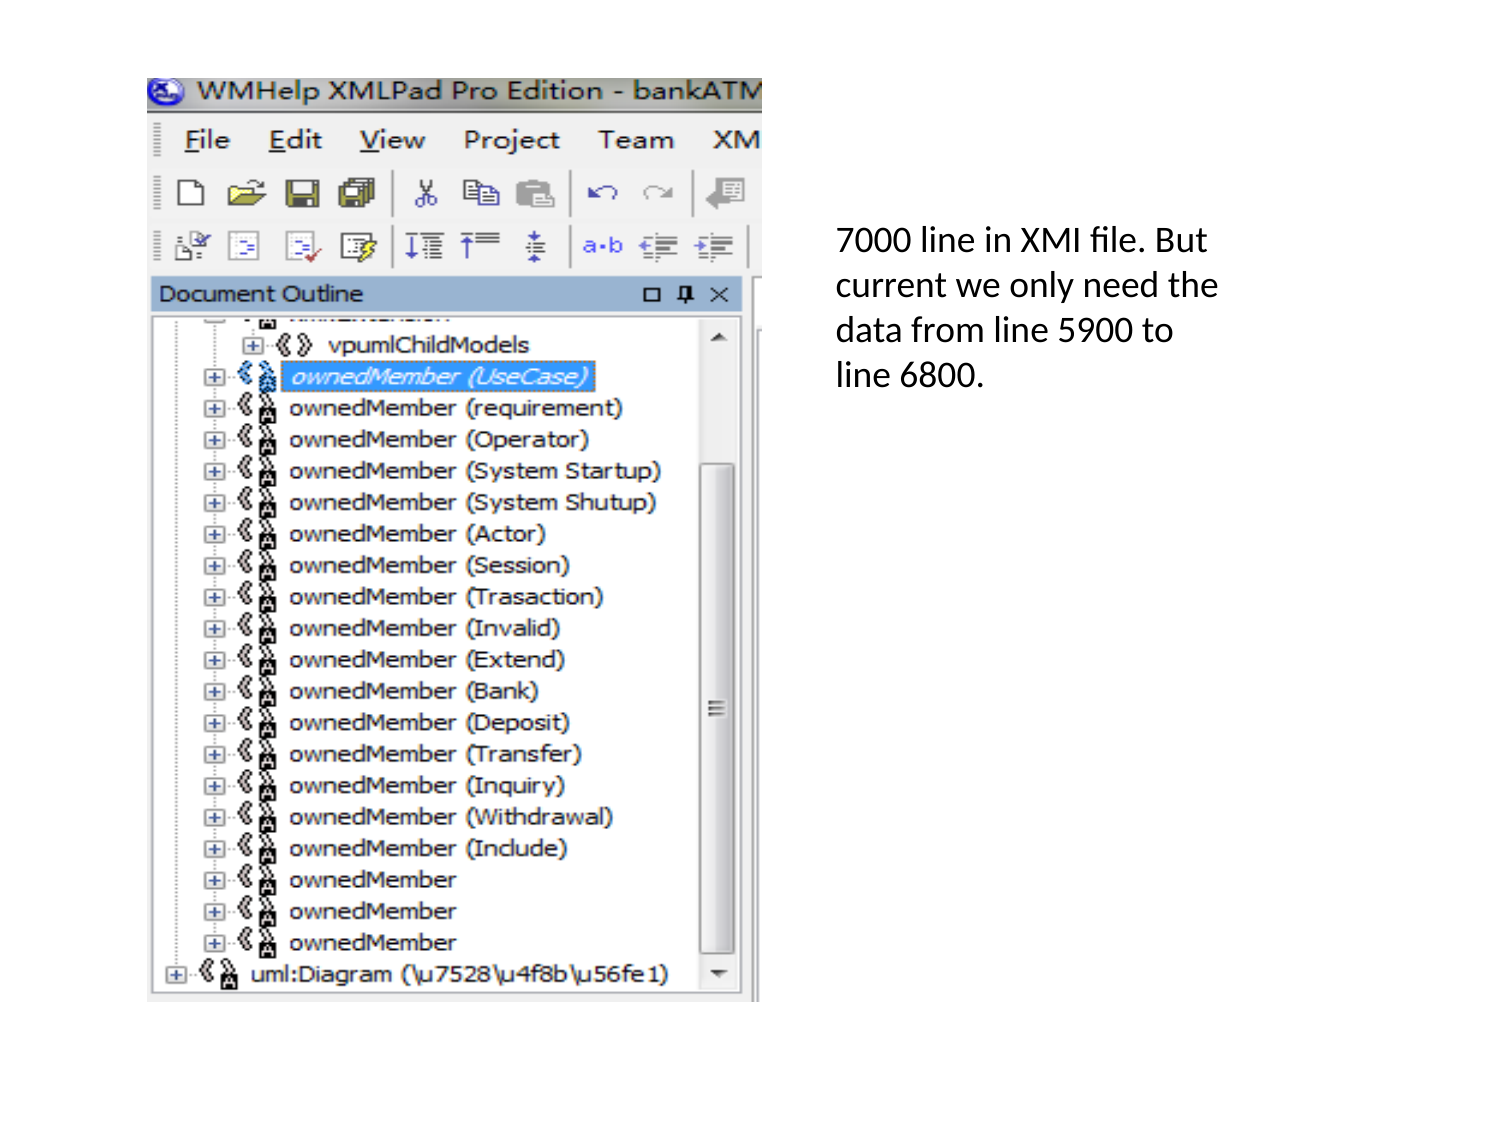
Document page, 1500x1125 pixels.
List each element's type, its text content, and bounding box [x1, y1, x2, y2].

text_box 7000 line in XMI file. But current we only need the data from line 5900 to line 6800. [820, 208, 1235, 403]
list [147, 77, 763, 1002]
